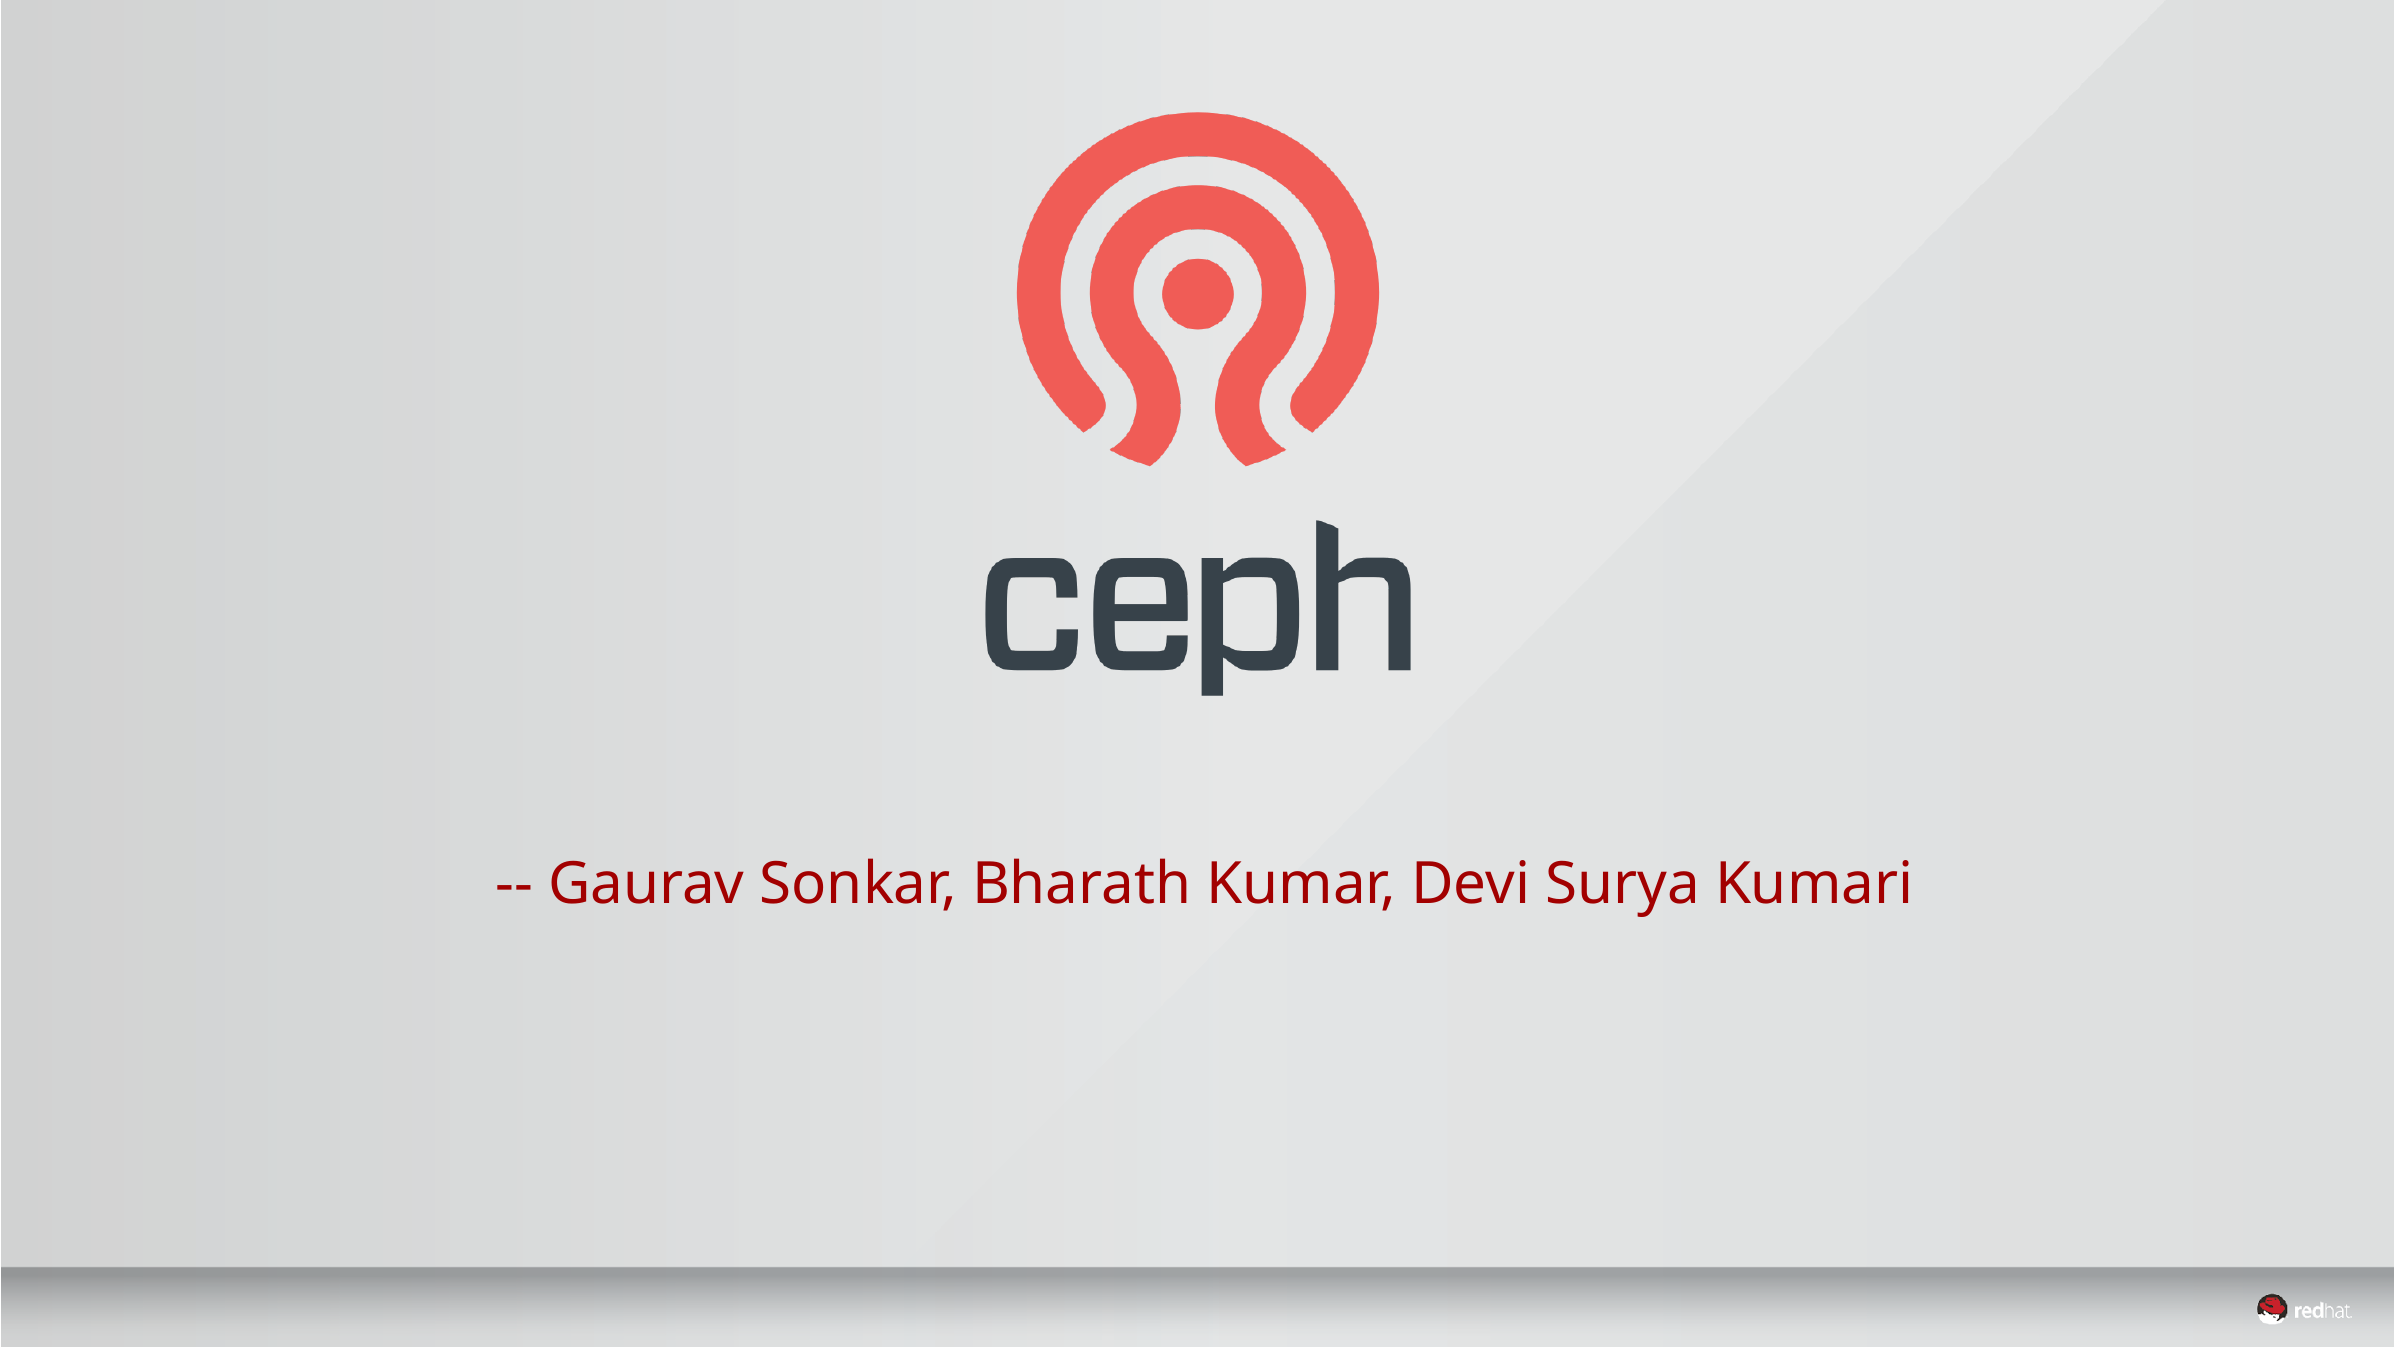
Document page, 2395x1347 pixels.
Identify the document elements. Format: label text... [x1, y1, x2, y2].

list -- Gaurav Sonkar, Bharath Kumar, Devi Surya Kumari [272, 785, 1929, 1124]
picture [1, 0, 2394, 1347]
